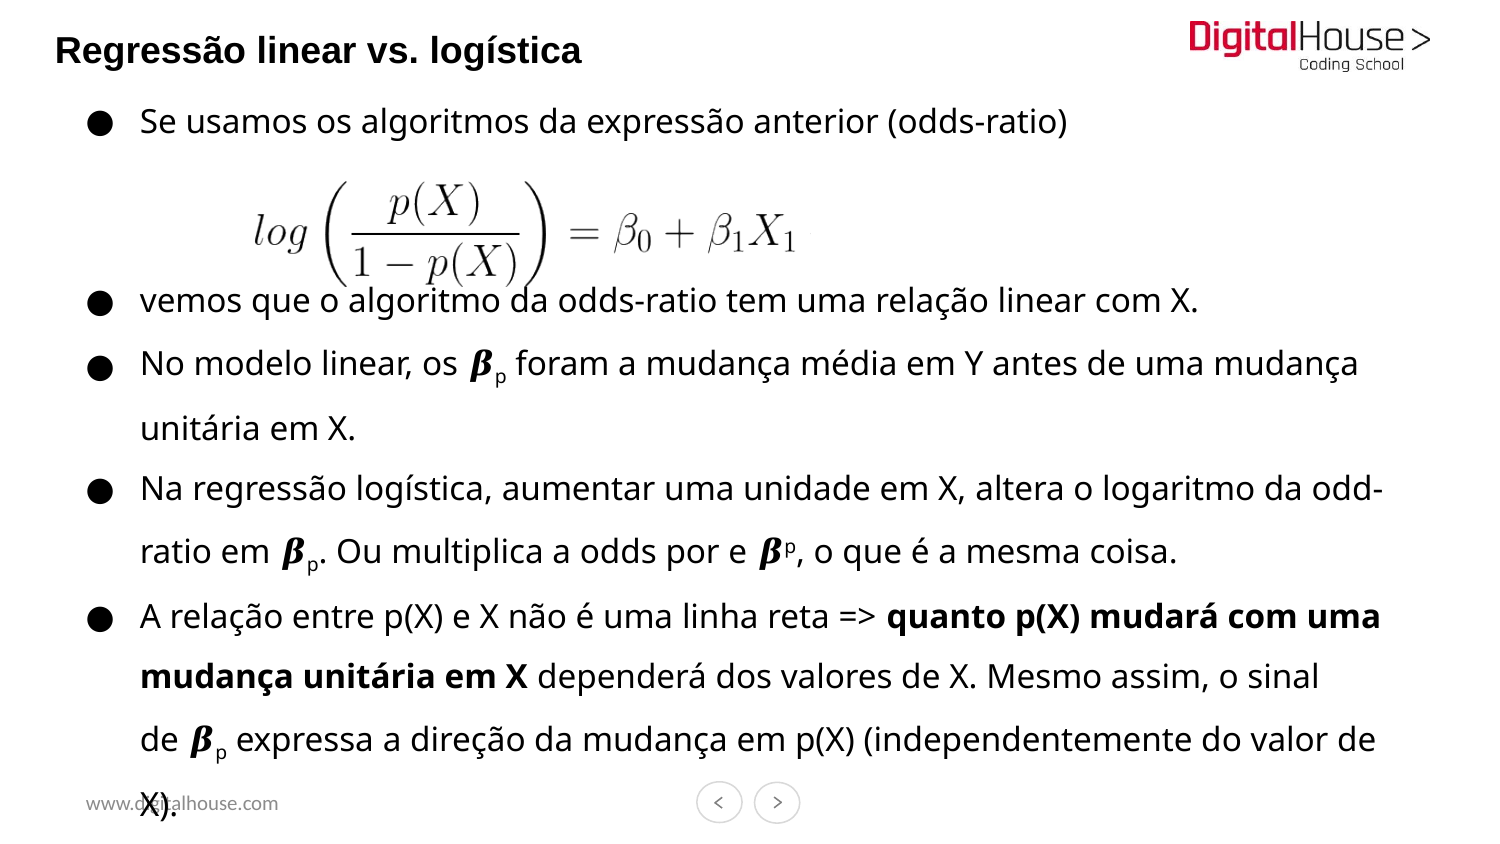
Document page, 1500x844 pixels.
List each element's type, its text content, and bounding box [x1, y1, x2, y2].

picture [1190, 21, 1430, 72]
text_box Regressão linear vs. logística [39, 11, 821, 85]
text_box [52, 98, 1403, 805]
